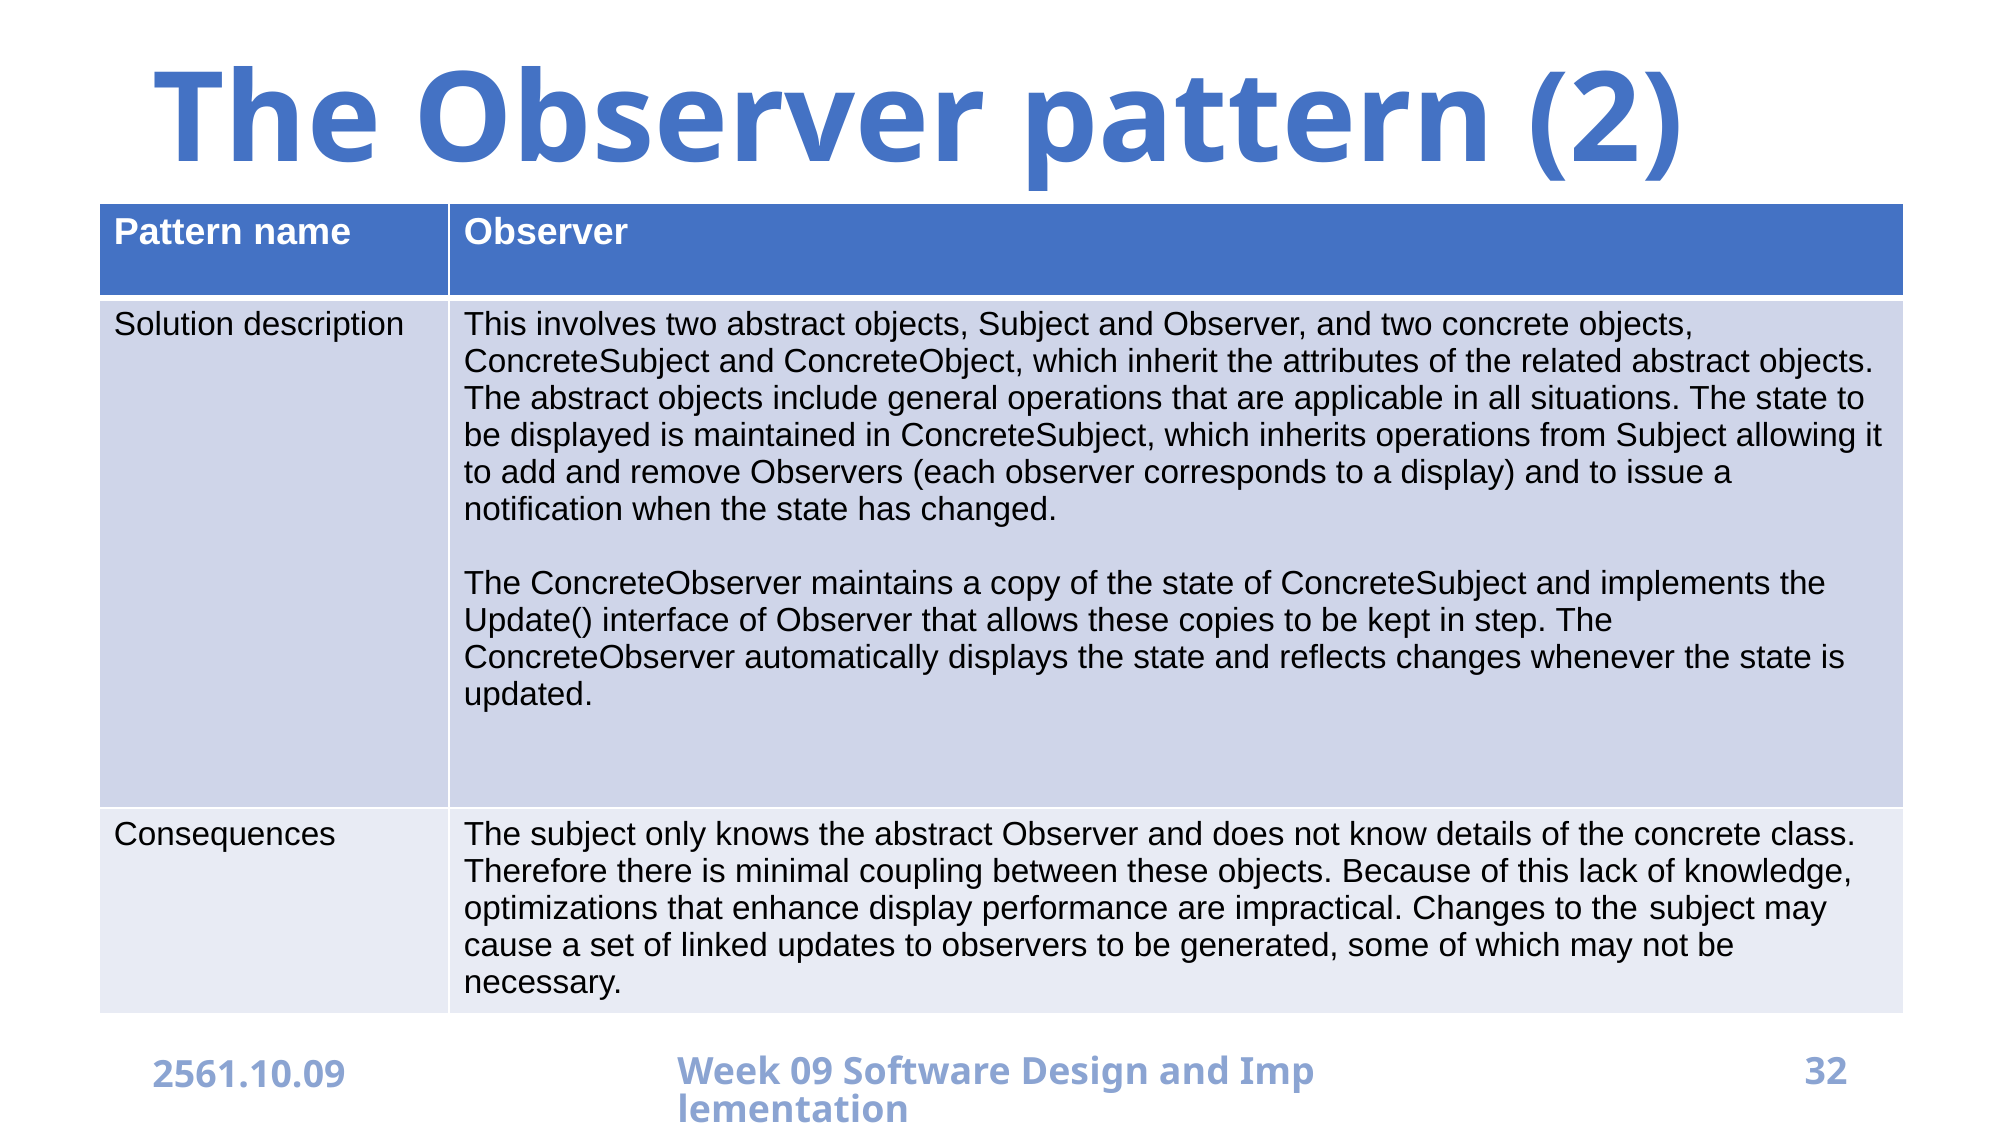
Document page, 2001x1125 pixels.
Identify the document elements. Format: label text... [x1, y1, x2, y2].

table_cell Solution description [100, 301, 448, 807]
table_header Observer [450, 204, 1903, 295]
table_cell This involves two abstract objects, Subject and Observer, and two concrete objects, ConcreteSubject and ConcreteObject, which inherit the attributes of the related abstract objects. The abstract objects include general operations that are applicable in all situations. The state to be displayed is maintained in ConcreteSubject, which inherits operations from Subject allowing it to add and remove Observers (each observer corresponds to a display) and to issue a notification when the state has changed. The ConcreteObserver maintains a copy of the state of ConcreteSubject and implements the Update() interface of Observer that allows these copies to be kept in step. The ConcreteObserver automatically displays the state and reflects changes whenever the state is updated. [450, 301, 1903, 807]
table_header Pattern name [100, 204, 448, 295]
table_cell Consequences [100, 809, 448, 1013]
table_cell The subject only knows the abstract Observer and does not know details of the concrete class. Therefore there is minimal coupling between these objects. Because of this lack of knowledge, optimizations that enhance display performance are impractical. Changes to the subject may cause a set of linked updates to observers to be generated, some of which may not be necessary. [450, 809, 1903, 1013]
footer Week 09 Software Design and Implementation [662, 1042, 1338, 1103]
title The Observer pattern (2) [137, 39, 1863, 202]
slide_number 32 [1412, 1042, 1863, 1103]
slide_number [137, 1042, 588, 1103]
